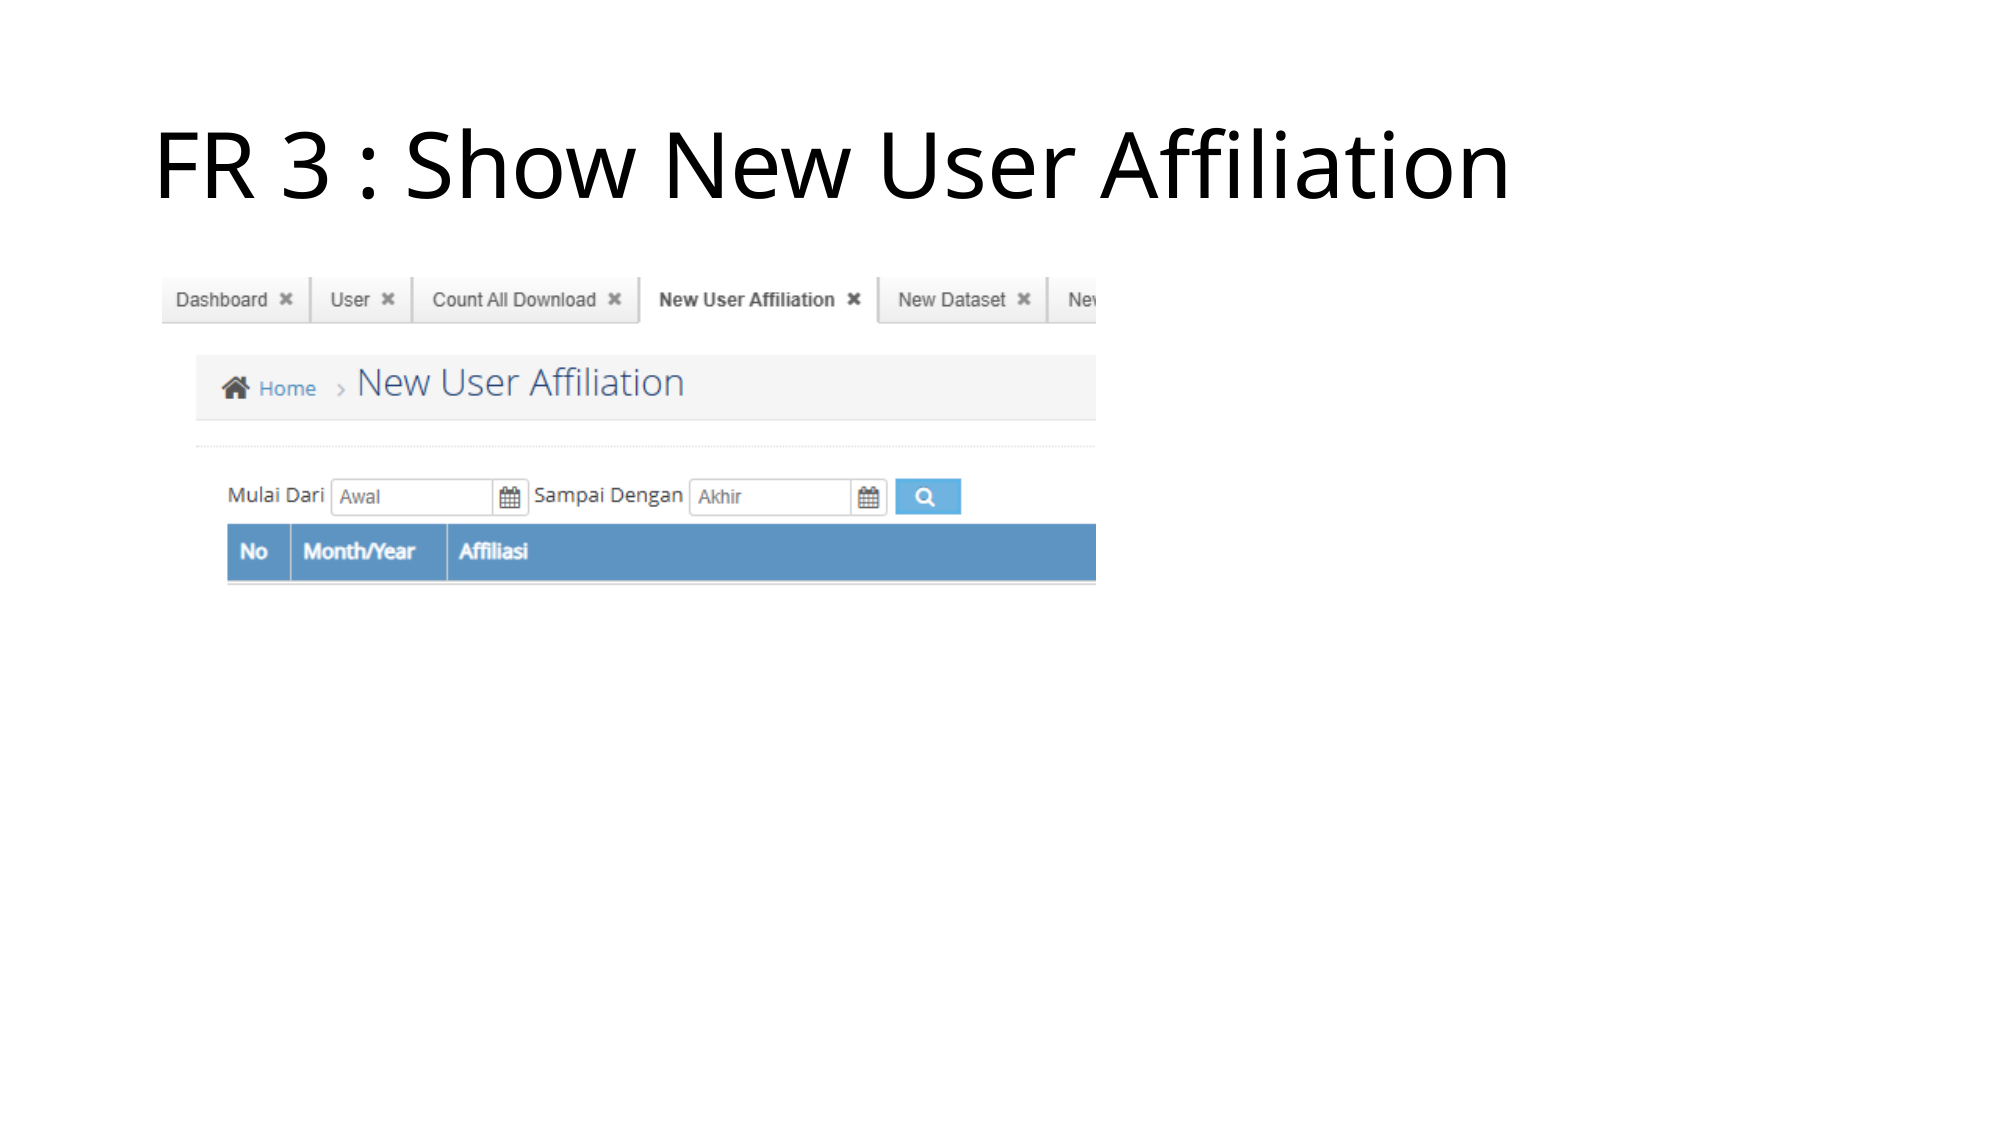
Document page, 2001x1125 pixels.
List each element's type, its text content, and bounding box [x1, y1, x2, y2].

title FR 3 : Show New User Affiliation [137, 59, 1863, 278]
picture [162, 277, 1096, 629]
